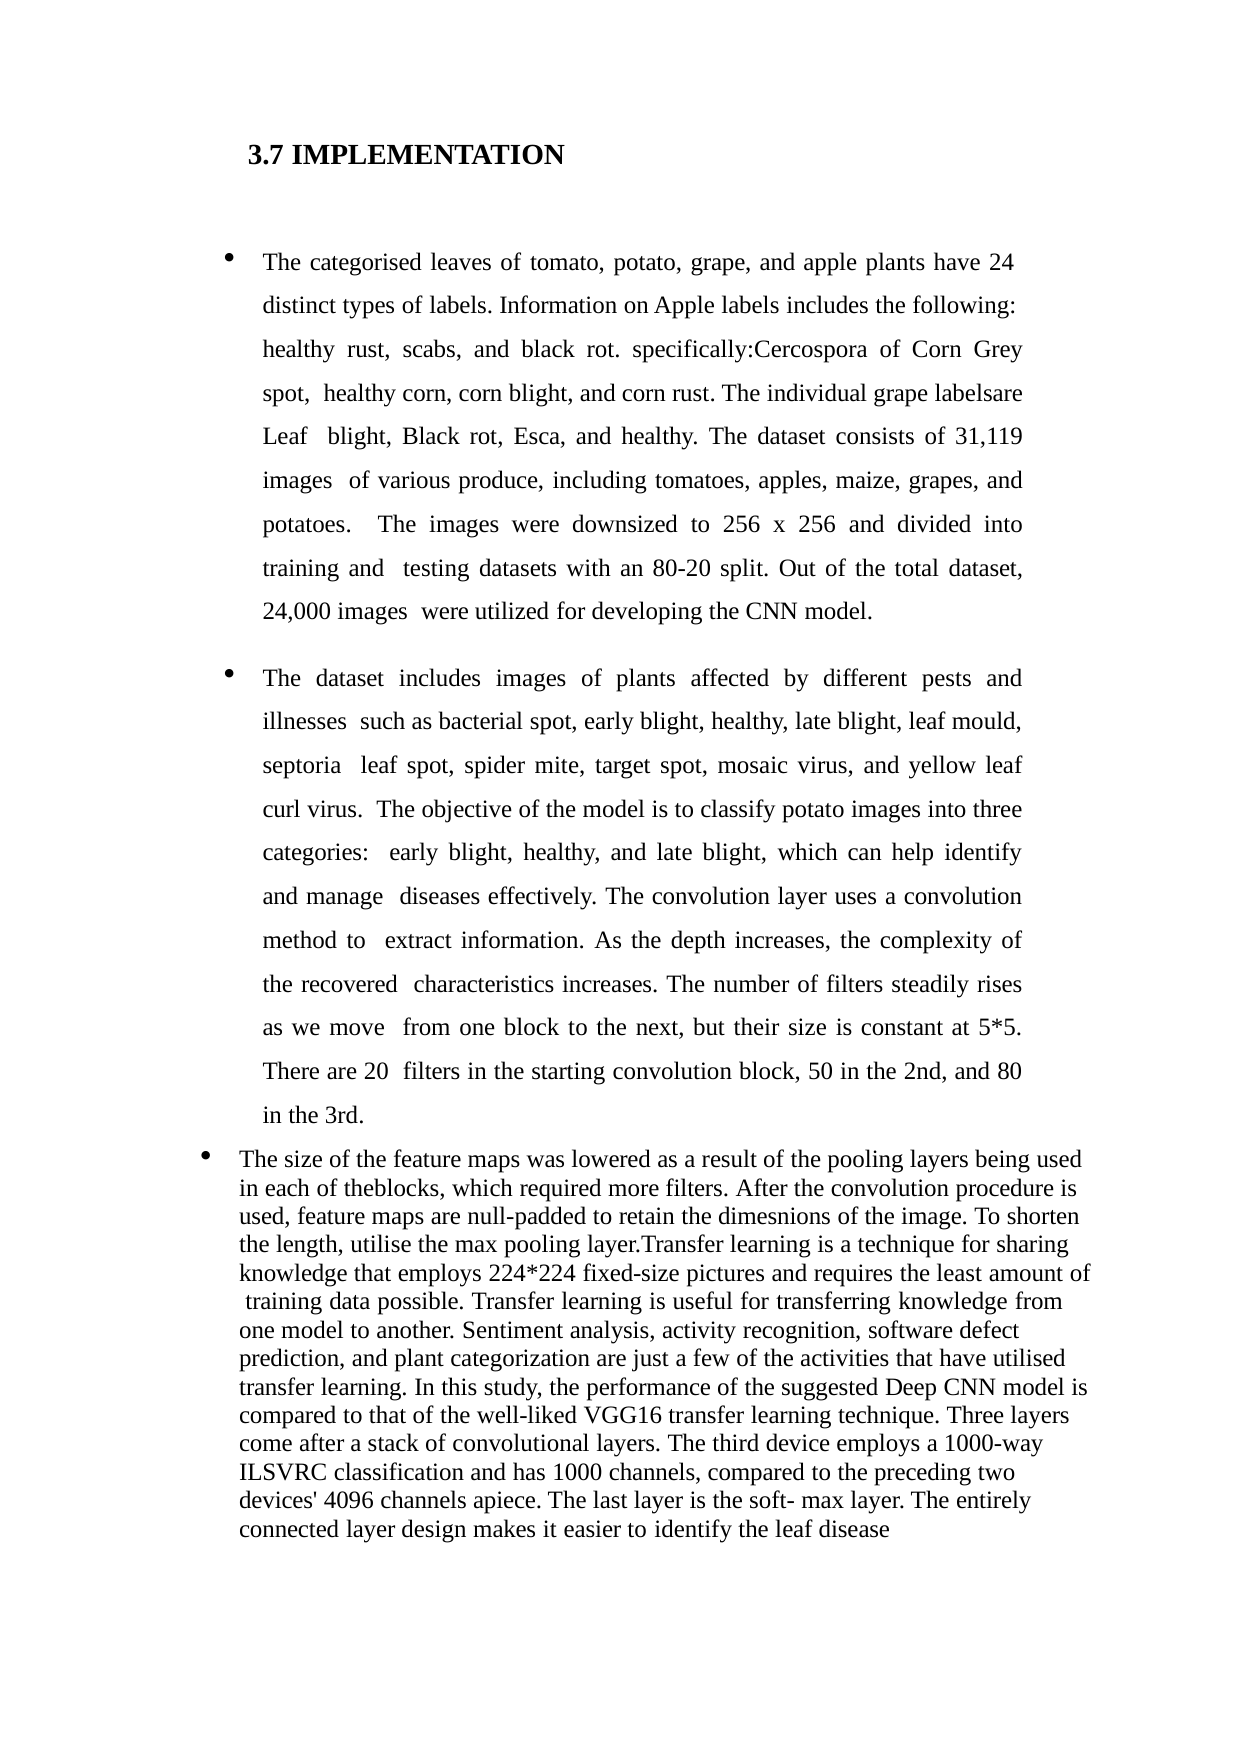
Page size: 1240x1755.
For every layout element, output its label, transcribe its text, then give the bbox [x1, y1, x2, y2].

text_box 3.7 IMPLEMENTATION The categorised leaves of tomato, potato, grape, and apple plants have 24 distinct types of labels. Information on Apple labels includes the following: healthy rust, scabs, and black rot. specifically:Cercospora of Corn Grey spot, healthy corn, corn blight, and corn rust. The individual grape labelsare Leaf blight, Black rot, Esca, and healthy. The dataset consists of 31,119 images of various produce, including tomatoes, apples, maize, grapes, and potatoes. The images were downsized to 256 x 256 and divided into training and testing datasets with an 80-20 split. Out of the total dataset, 24,000 images were utilized for developing the CNN model. The dataset includes images of plants affected by different pests and illnesses such as bacterial spot, early blight, healthy, late blight, leaf mould, septoria leaf spot, spider mite, target spot, mosaic virus, and yellow leaf curl virus. The objective of the model is to classify potato images into three categories: early blight, healthy, and late blight, which can help identify and manage diseases effectively. The convolution layer uses a convolution method to extract information. As the depth increases, the complexity of the recovered characteristics increases. The number of filters steadily rises as we move from one block to the next, but their size is constant at 5*5. There are 20 filters in the starting convolution block, 50 in the 2nd, and 80 in the 3rd. The size of the feature maps was lowered as a result of the pooling layers being used in each of theblocks, which required more filters. After the convolution procedure is used, feature maps are null-padded to retain the dimesnions of the image. To shorten the length, utilise the max pooling layer.Transfer learning is a technique for sharing knowledge that employs 224*224 fixed-size pictures and requires the least amount of training data possible. Transfer learning is useful for transferring knowledge from one model to another. Sentiment analysis, activity recognition, software defect prediction, and plant categorization are just a few of the activities that have utilised transfer learning. In this study, the performance of the suggested Deep CNN model is compared to that of the well-liked VGG16 transfer learning technique. Three layers come after a stack of convolutional layers. The third device employs a 1000-way ILSVRC classification and has 1000 channels, compared to the preceding two devices' 4096 channels apiece. The last layer is the soft- max layer. The entirely connected layer design makes it easier to identify the leaf disease [199, 133, 1097, 1543]
